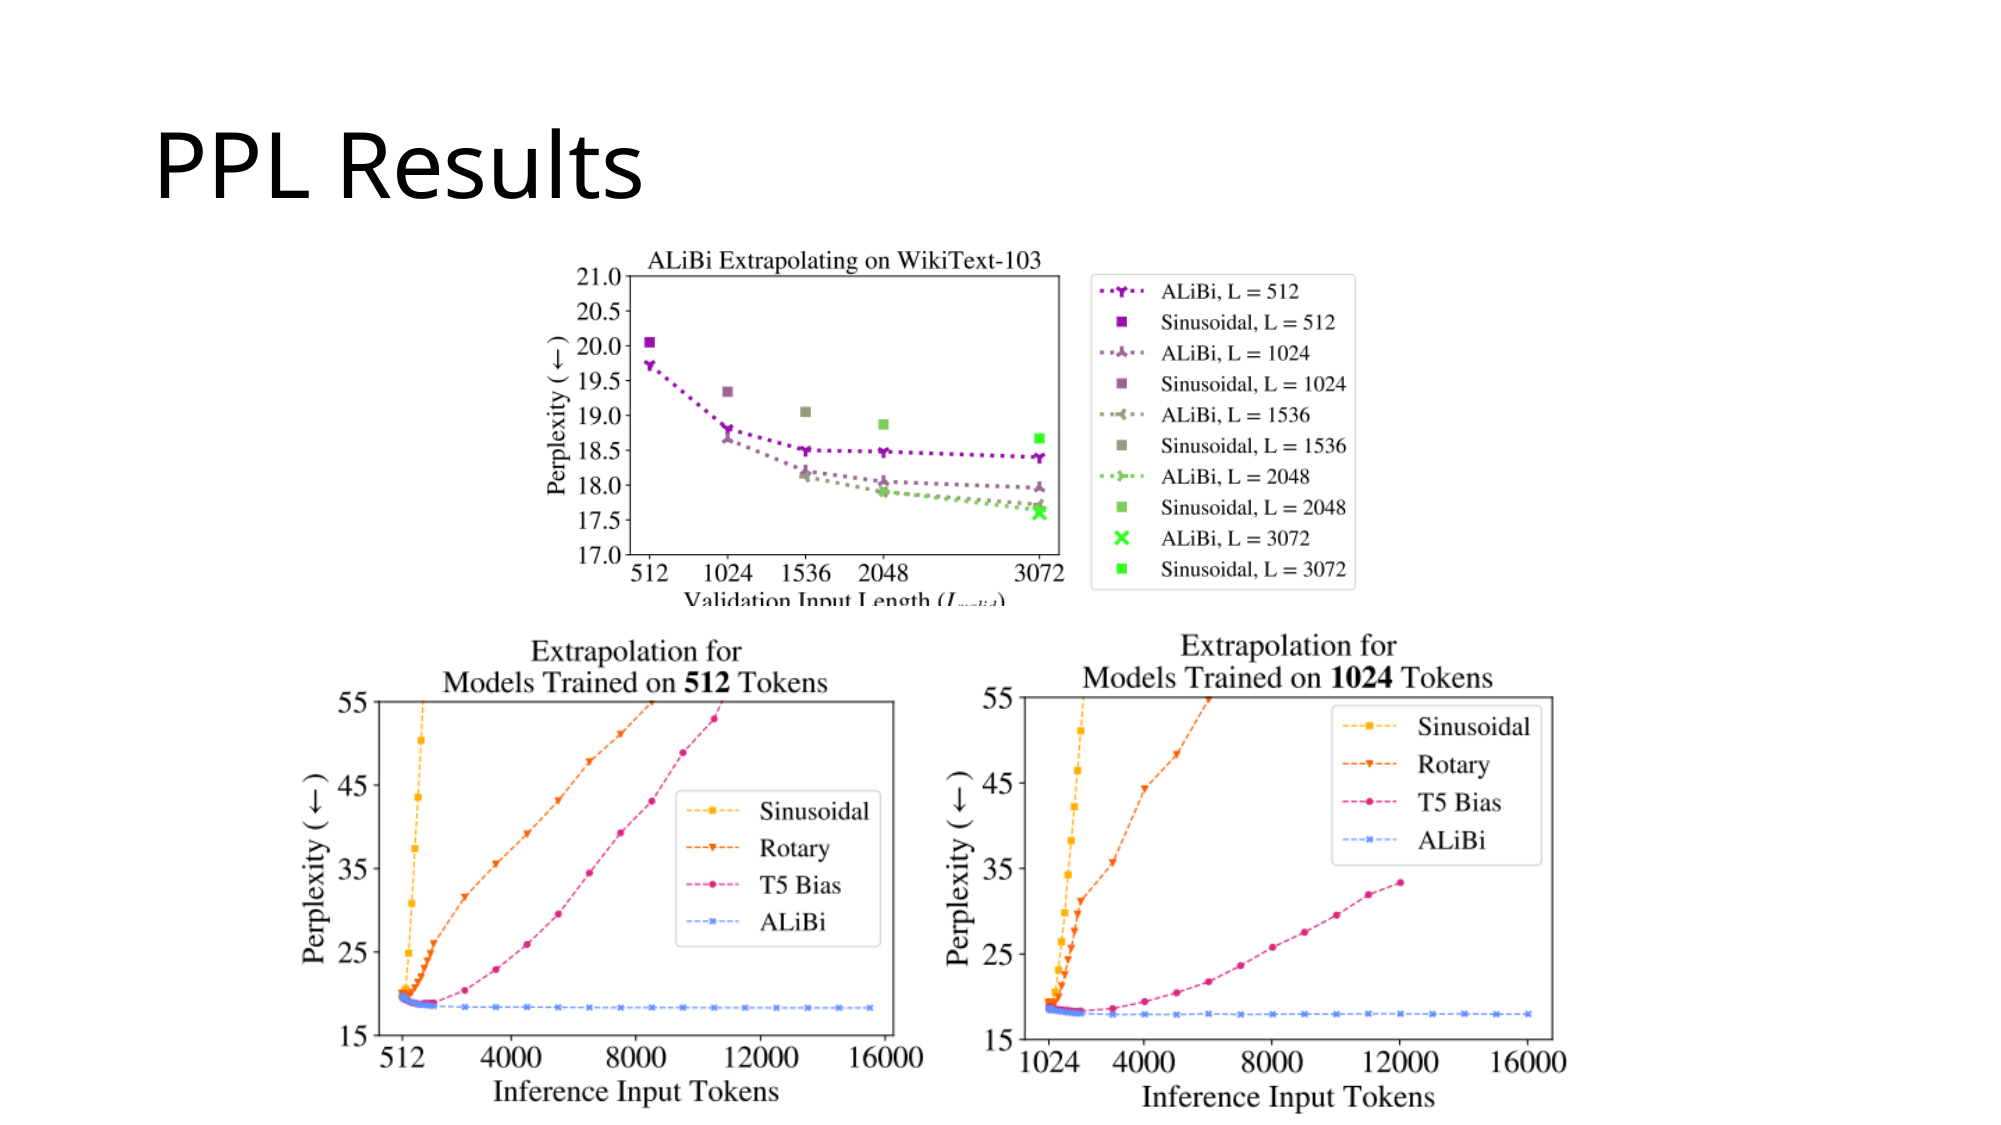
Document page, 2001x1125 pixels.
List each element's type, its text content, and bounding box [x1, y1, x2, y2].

title PPL Results [137, 59, 1863, 278]
picture [280, 606, 1608, 1125]
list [488, 219, 1400, 606]
